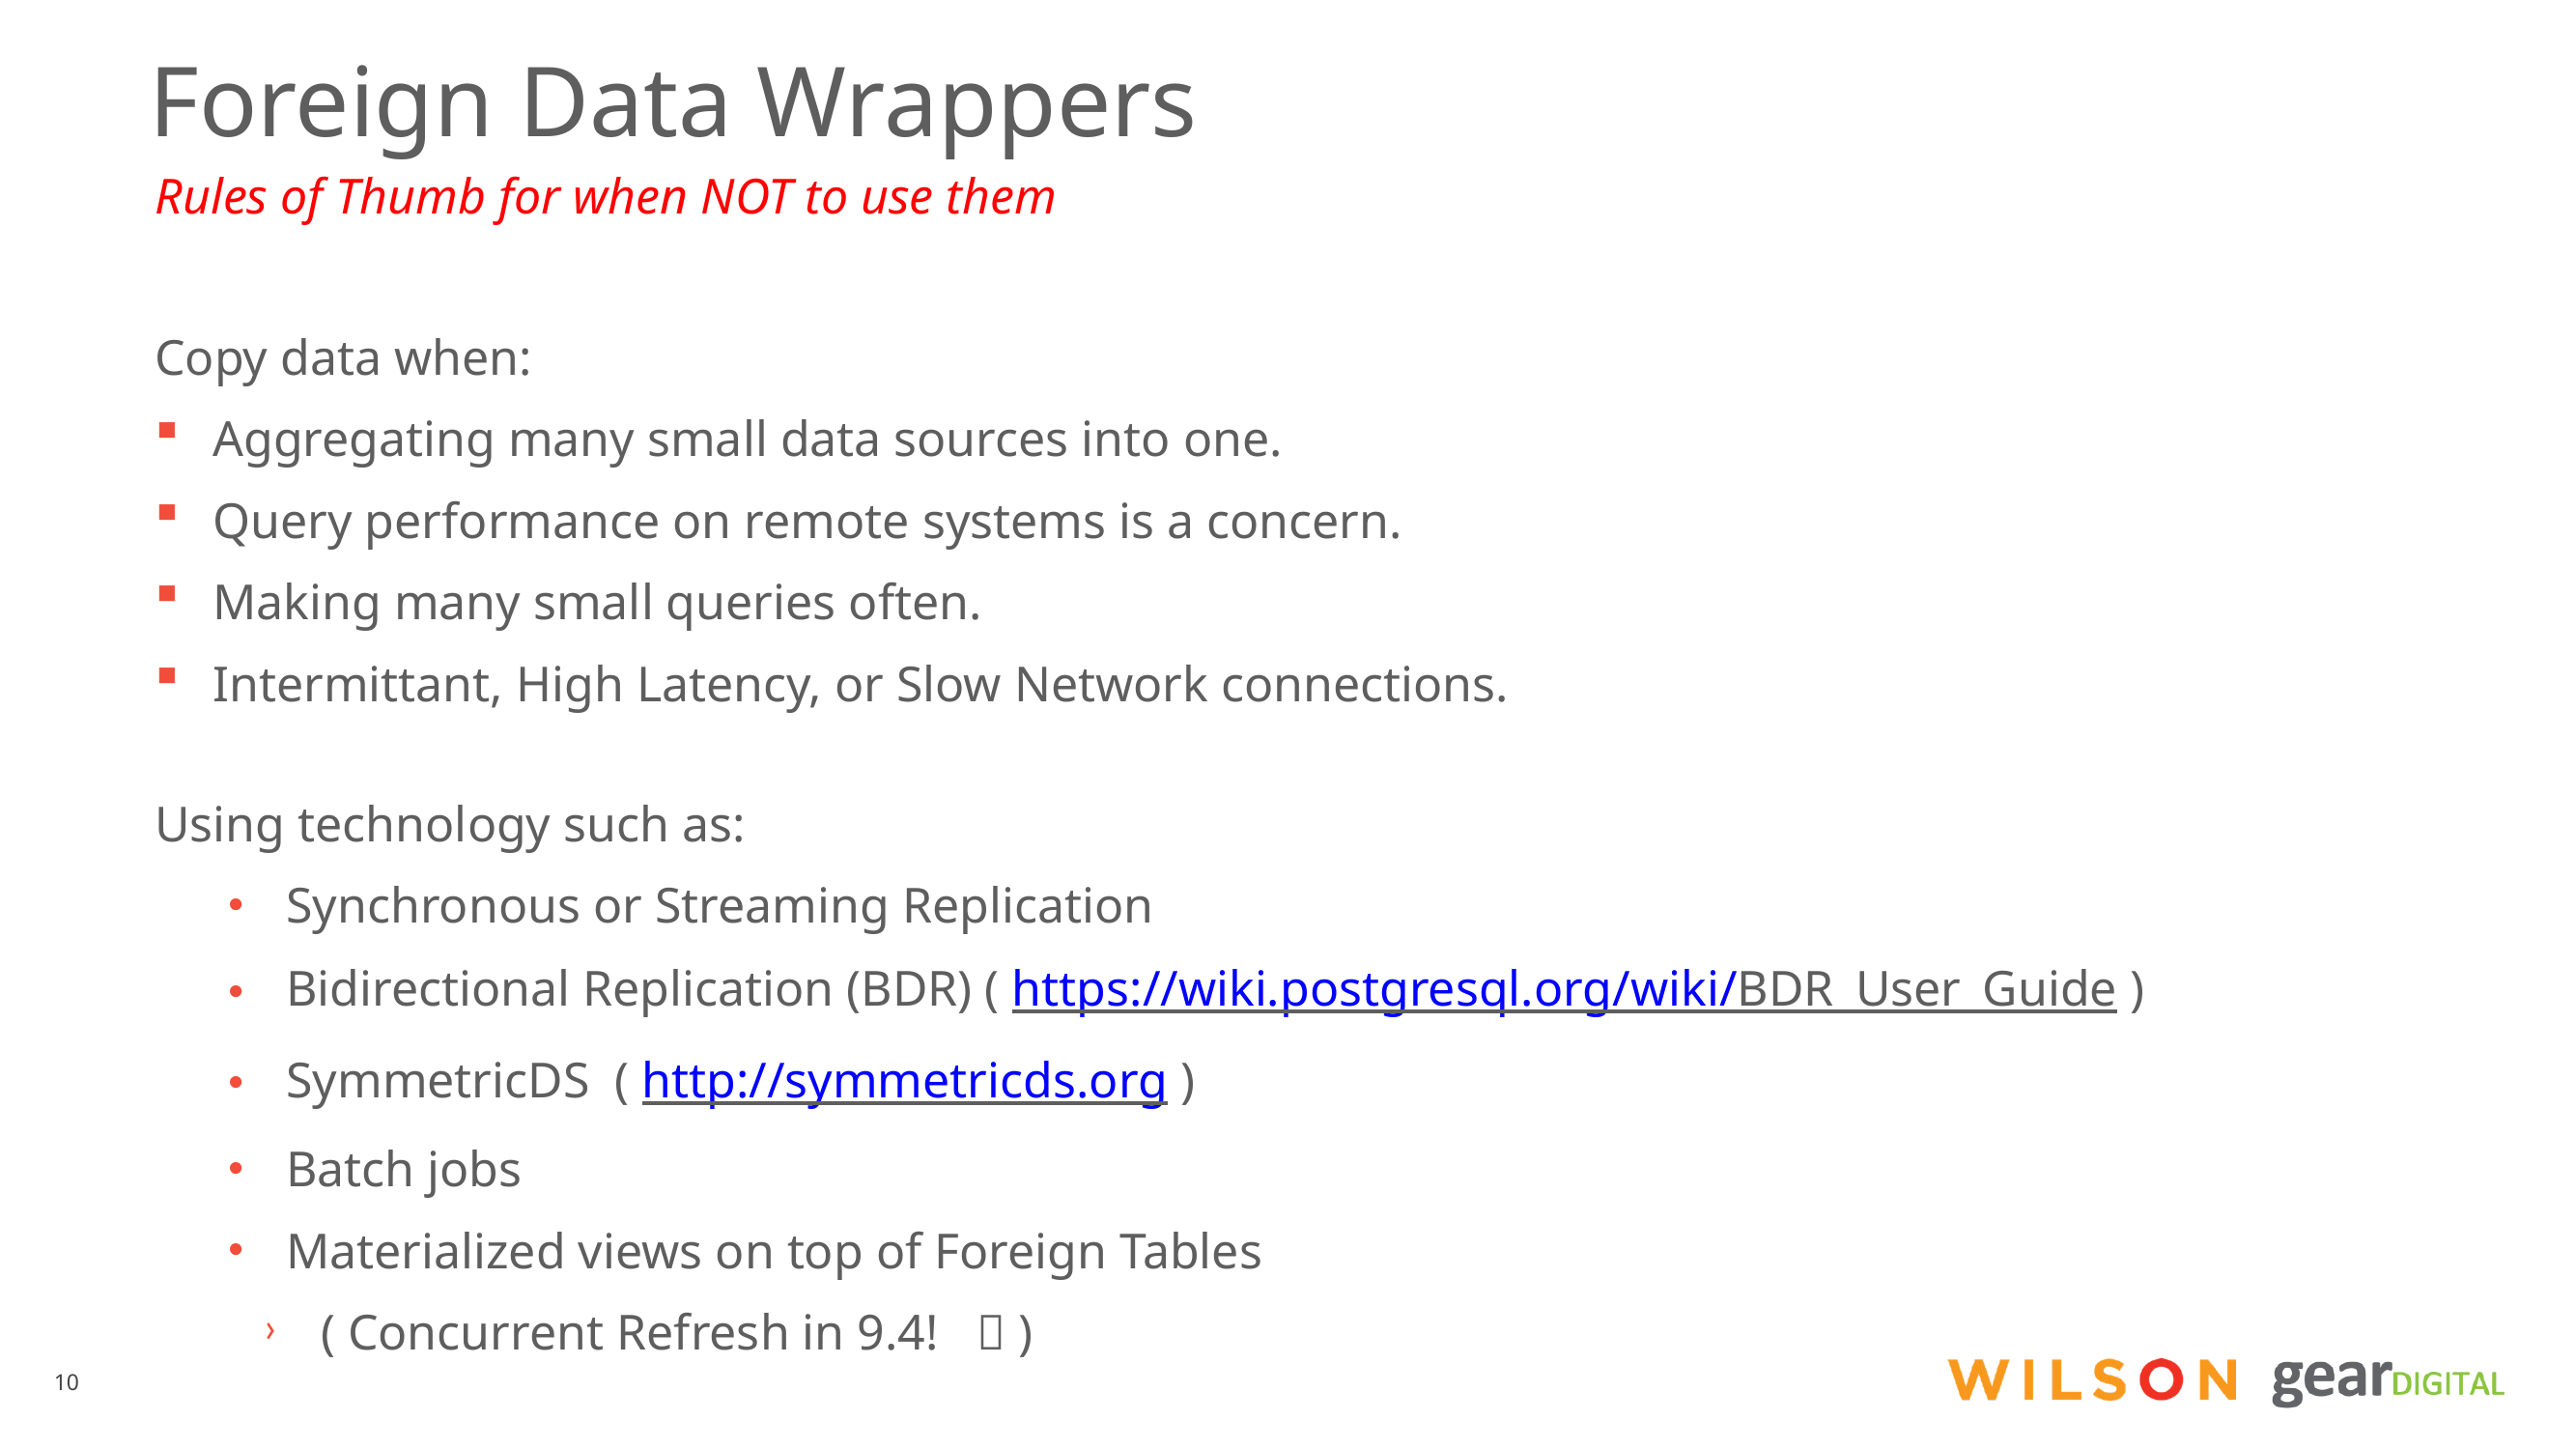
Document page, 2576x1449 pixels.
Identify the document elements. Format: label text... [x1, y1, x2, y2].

list Rules of Thumb for when NOT to use them [148, 147, 2456, 262]
picture [2260, 1342, 2514, 1420]
list Copy data when: Aggregating many small data sources into one. Query performance on remote systems is a concern. Making many small queries often. Intermittant, High Latency, or Slow Network connections. Using technology such as: Synchronous or Streaming Replication Bidirectional Replication (BDR) ( https://wiki.postgresql.org/wiki/BDR_User_Guide ) SymmetricDS ( http://symmetricds.org ) Batch jobs Materialized views on top of Foreign Tables ( Concurrent Refresh in 9.4!  ) [148, 308, 2456, 1370]
title Foreign Data Wrappers [148, 40, 2456, 147]
picture [1947, 1370, 2236, 1401]
slide_number 10 [52, 1368, 82, 1396]
